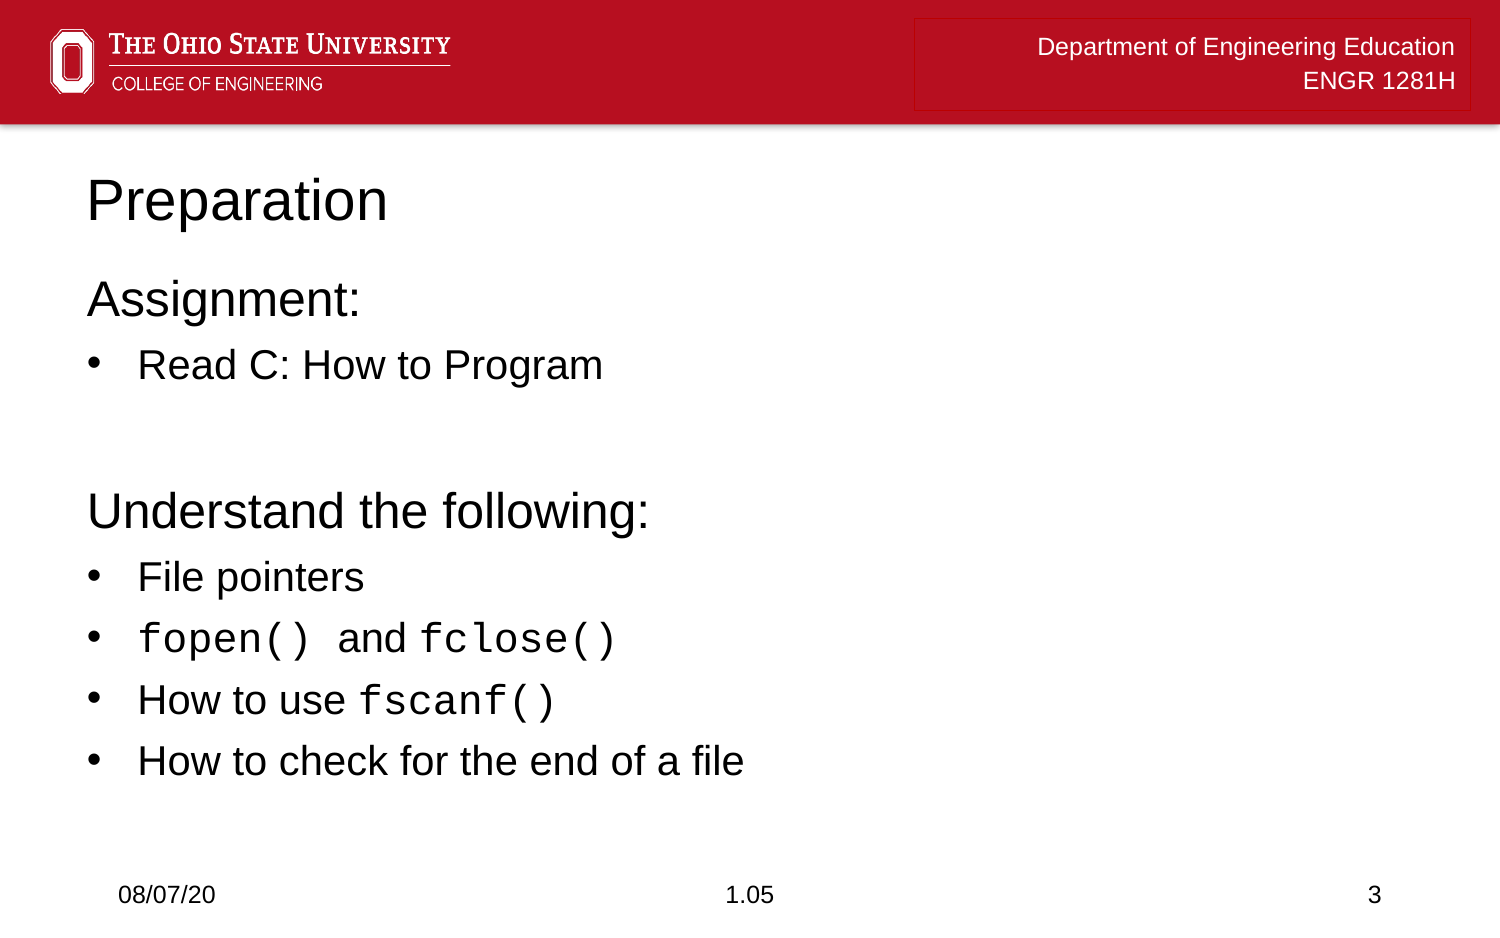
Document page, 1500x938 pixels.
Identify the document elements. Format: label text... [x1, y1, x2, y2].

list Assignment: Read C: How to Program Understand the following: File pointers fopen() and fclose() How to use fscanf() How to check for the end of a file [72, 258, 1422, 869]
footer 1.05 [496, 868, 1004, 919]
slide_number 3 [1059, 868, 1397, 919]
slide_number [103, 868, 441, 919]
title Preparation [72, 143, 1433, 251]
